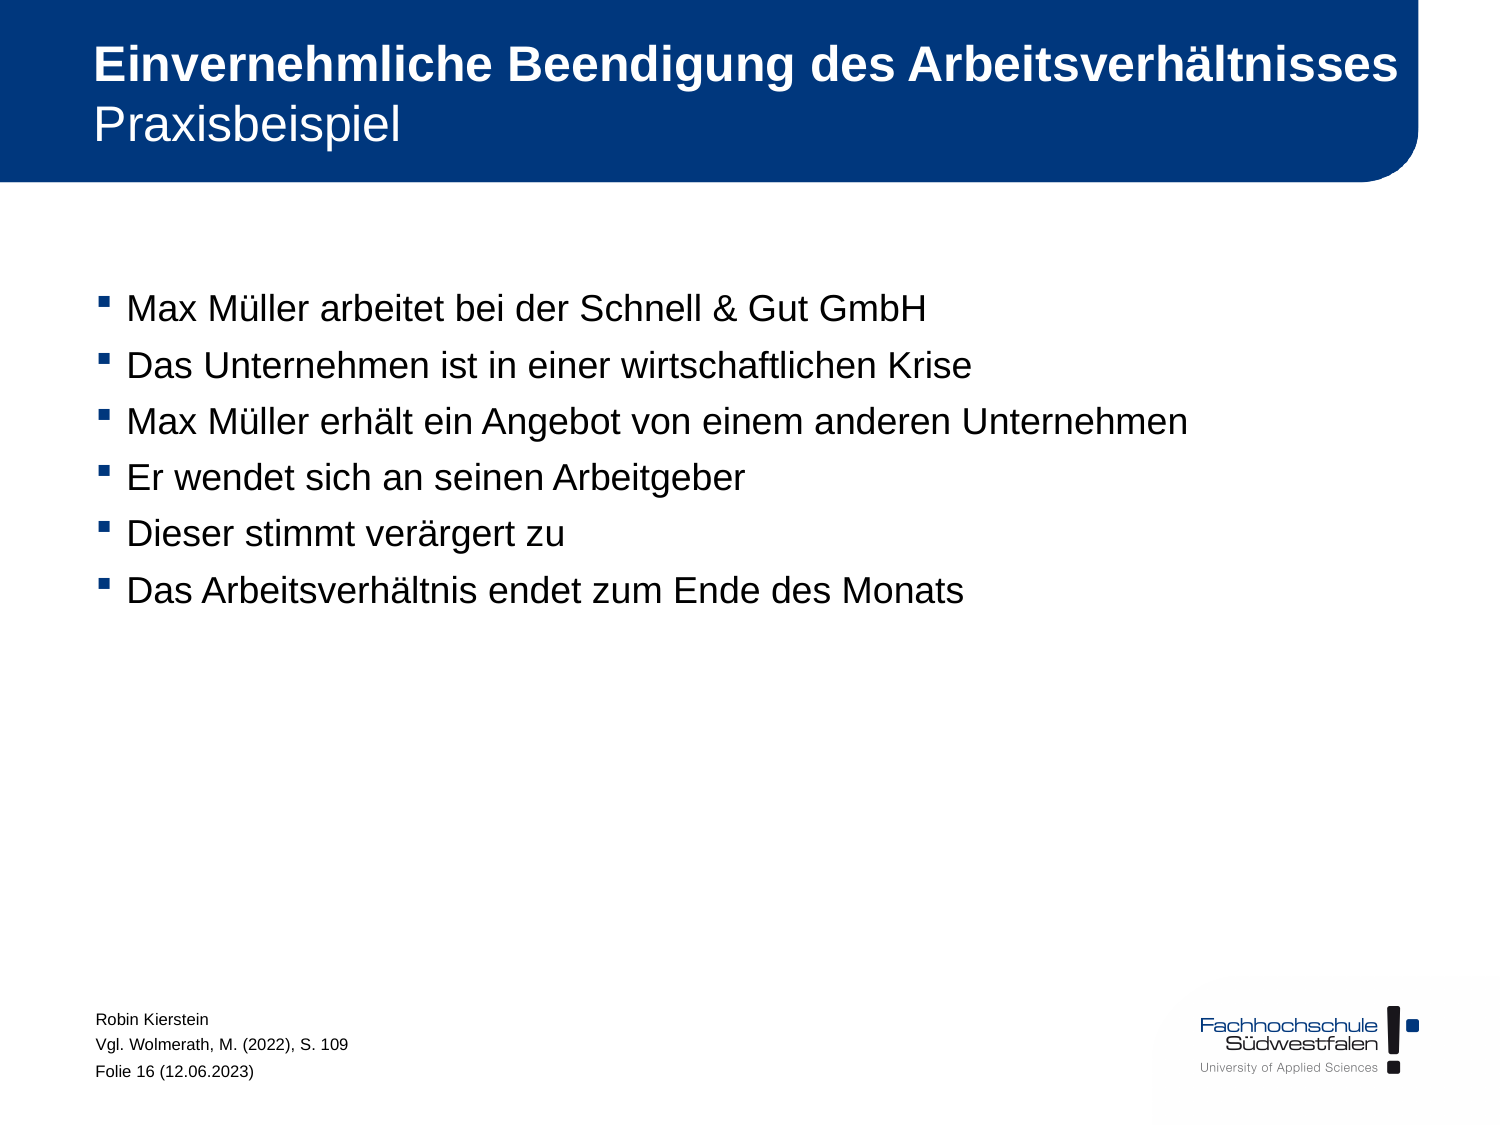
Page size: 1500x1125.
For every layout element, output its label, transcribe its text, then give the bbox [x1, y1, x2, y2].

title Einvernehmliche Beendigung des Arbeitsverhältnisses Praxisbeispiel [94, 31, 1419, 153]
list Max Müller arbeitet bei der Schnell & Gut GmbH Das Unternehmen ist in einer wirtschaftlichen Krise Max Müller erhält ein Angebot von einem anderen Unternehmen Er wendet sich an seinen Arbeitgeber Dieser stimmt verärgert zu Das Arbeitsverhältnis endet zum Ende des Monats [95, 284, 1419, 1007]
picture [1152, 976, 1500, 1125]
list Robin Kierstein Vgl. Wolmerath, M. (2022), S. 109 [95, 1029, 1182, 1054]
picture [0, 0, 1419, 183]
